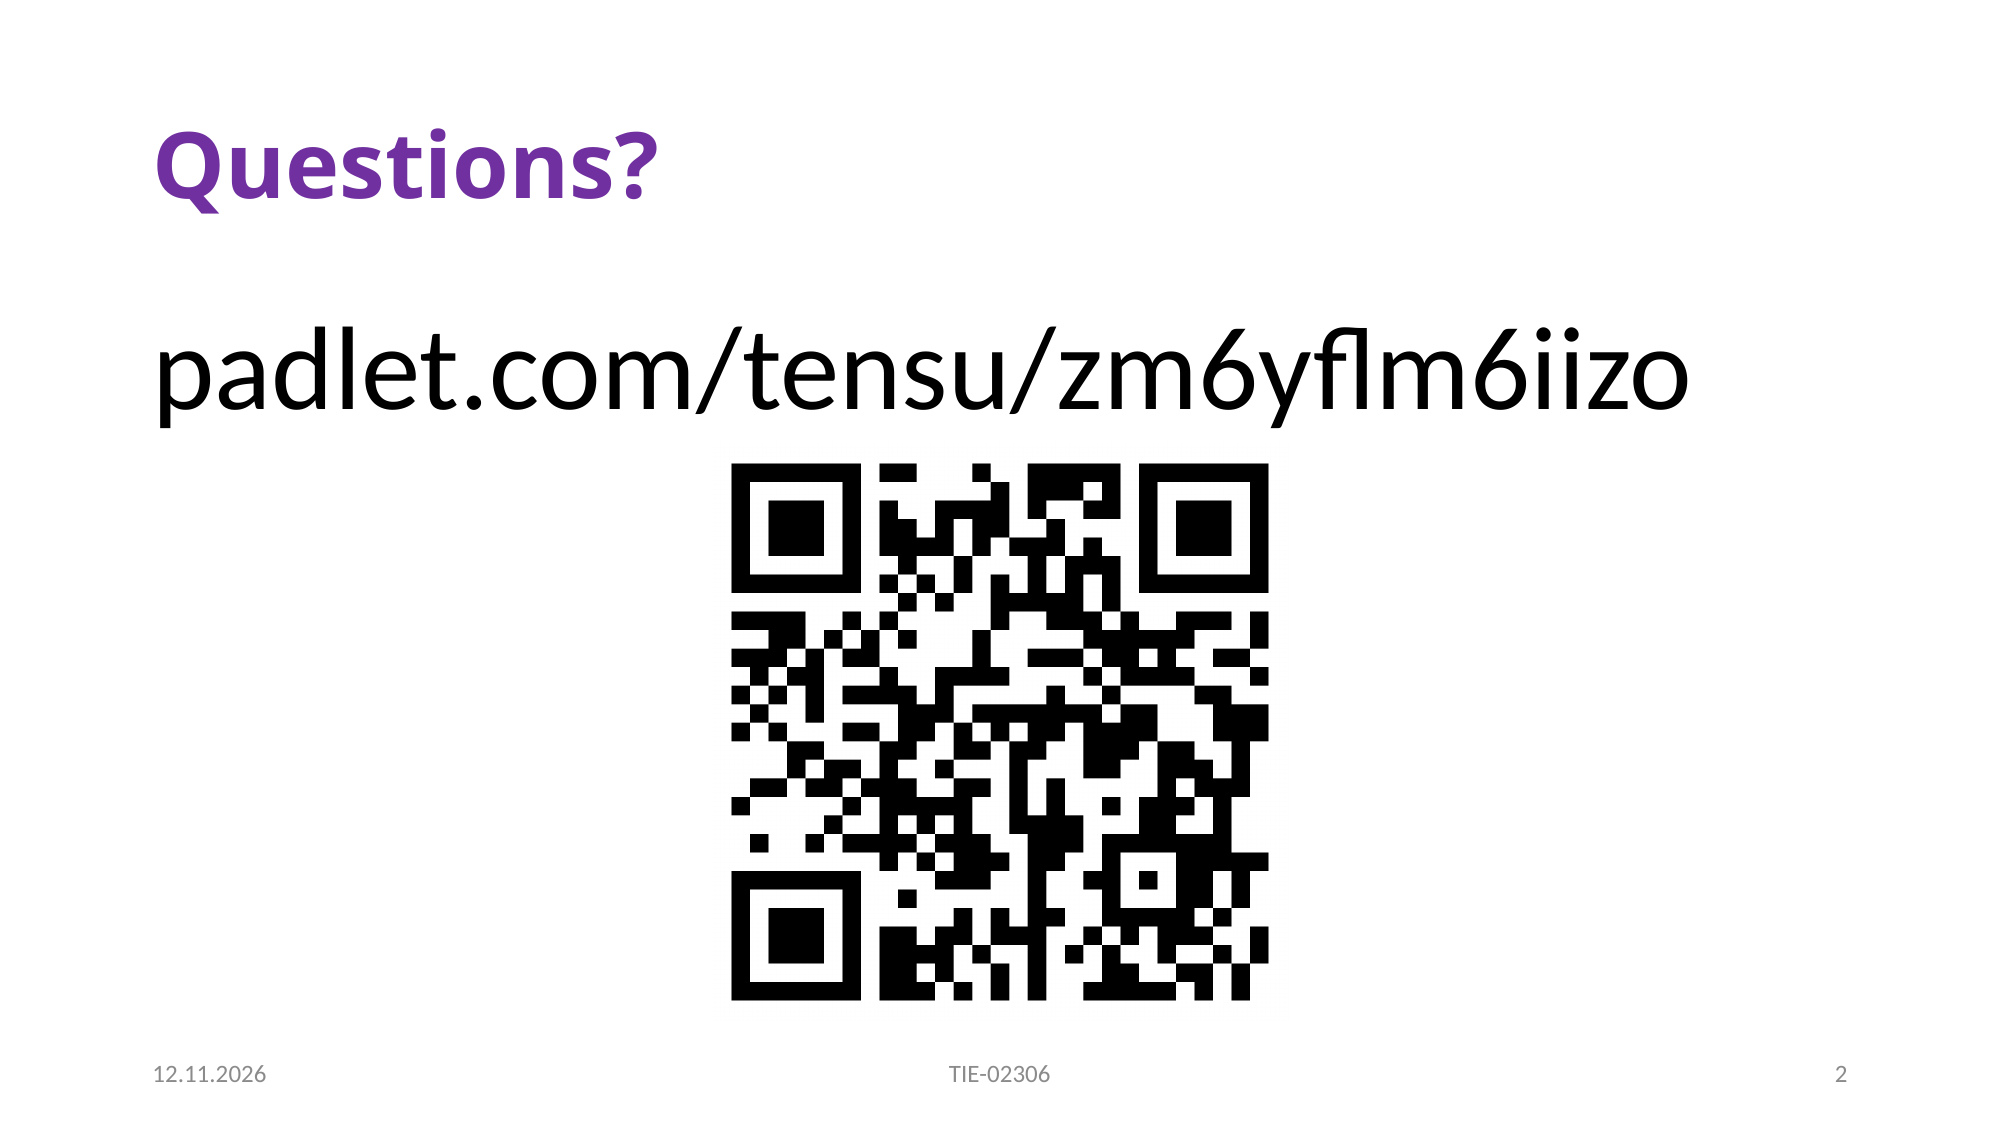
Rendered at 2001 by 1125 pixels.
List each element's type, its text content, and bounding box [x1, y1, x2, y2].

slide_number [137, 1042, 588, 1103]
slide_number 2 [1412, 1042, 1863, 1103]
title Questions? [137, 59, 1863, 278]
footer TIE-02306 [662, 1042, 1338, 1103]
list padlet.com/tensu/zm6yflm6iizo [137, 299, 1863, 444]
picture [711, 443, 1289, 1021]
